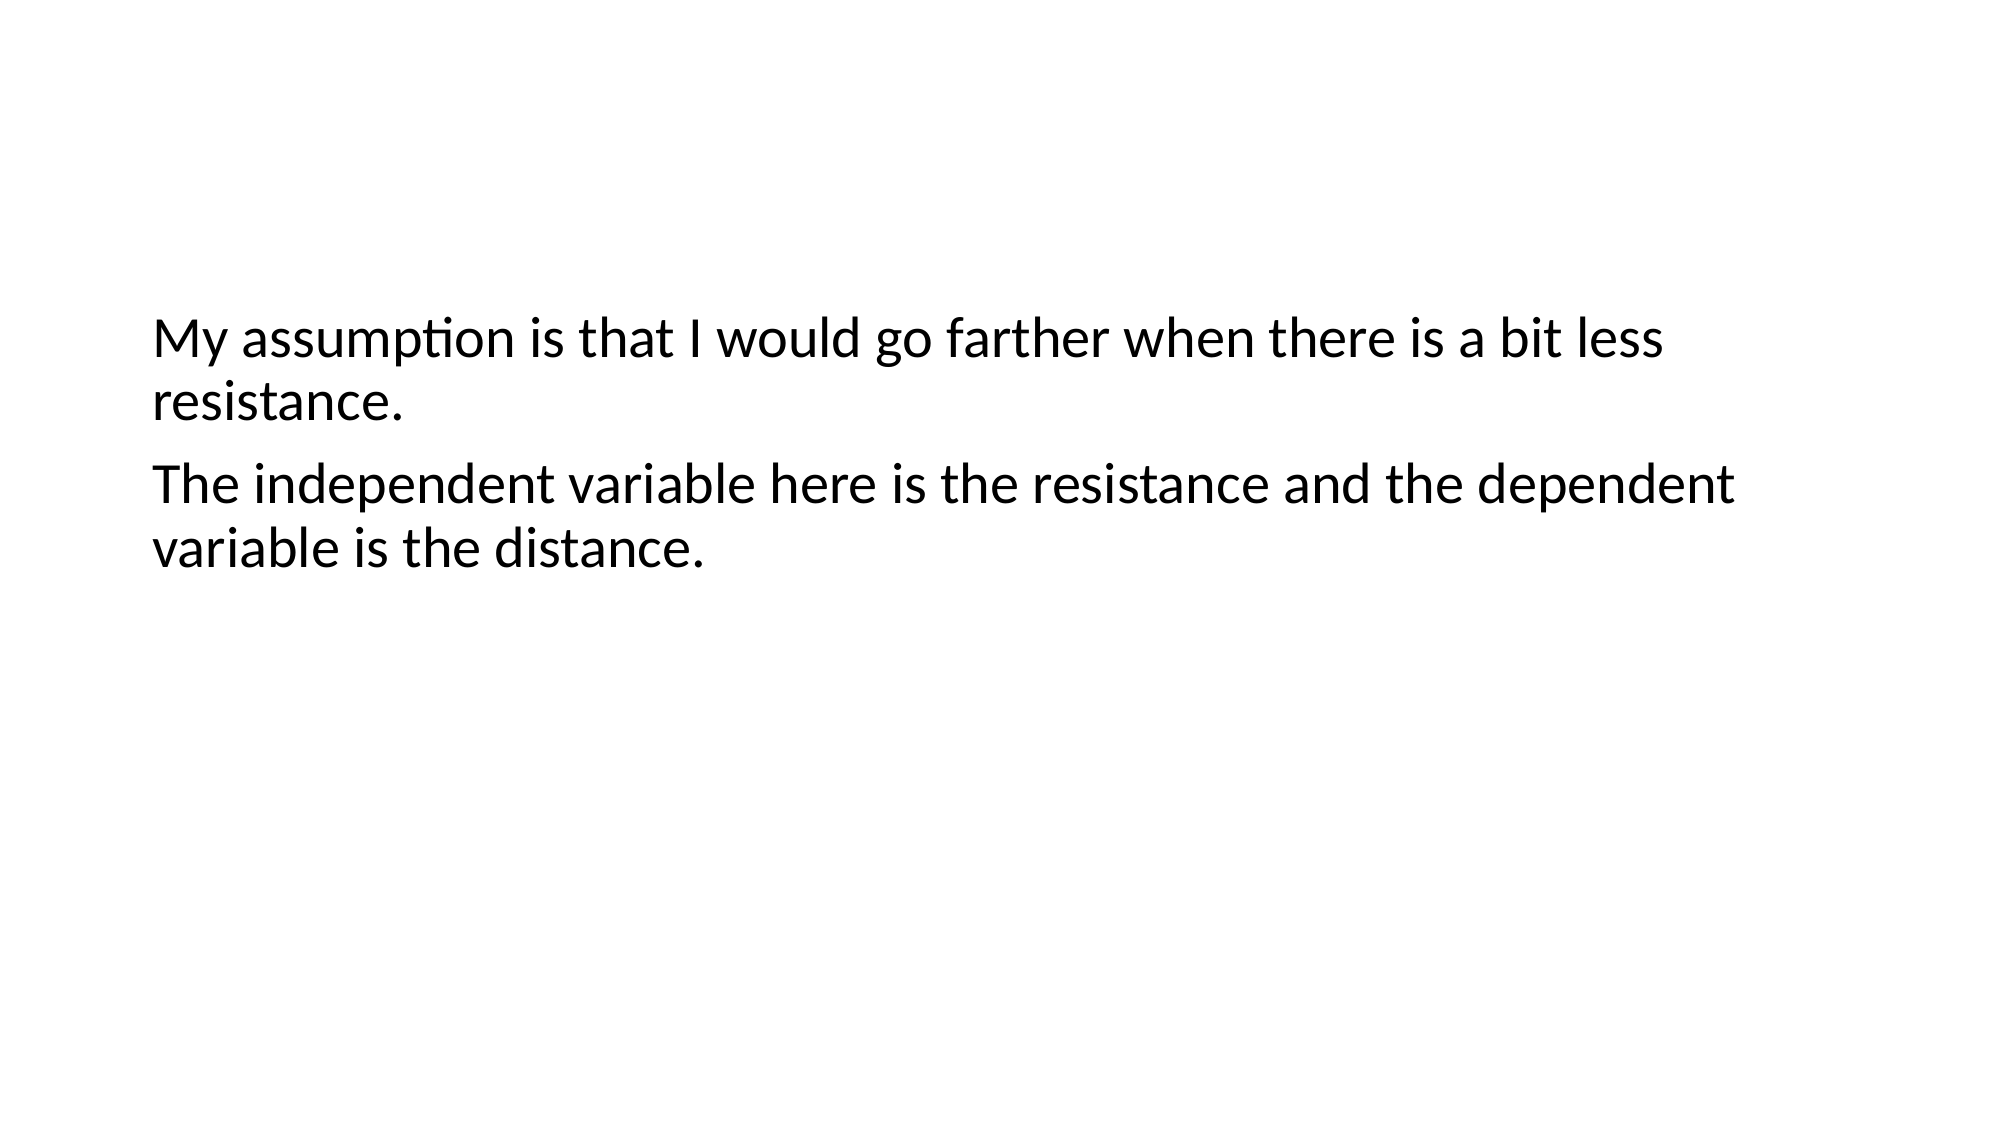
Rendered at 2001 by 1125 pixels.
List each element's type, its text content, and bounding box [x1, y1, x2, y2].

list My assumption is that I would go farther when there is a bit less resistance. The independent variable here is the resistance and the dependent variable is the distance. [137, 299, 1863, 1014]
